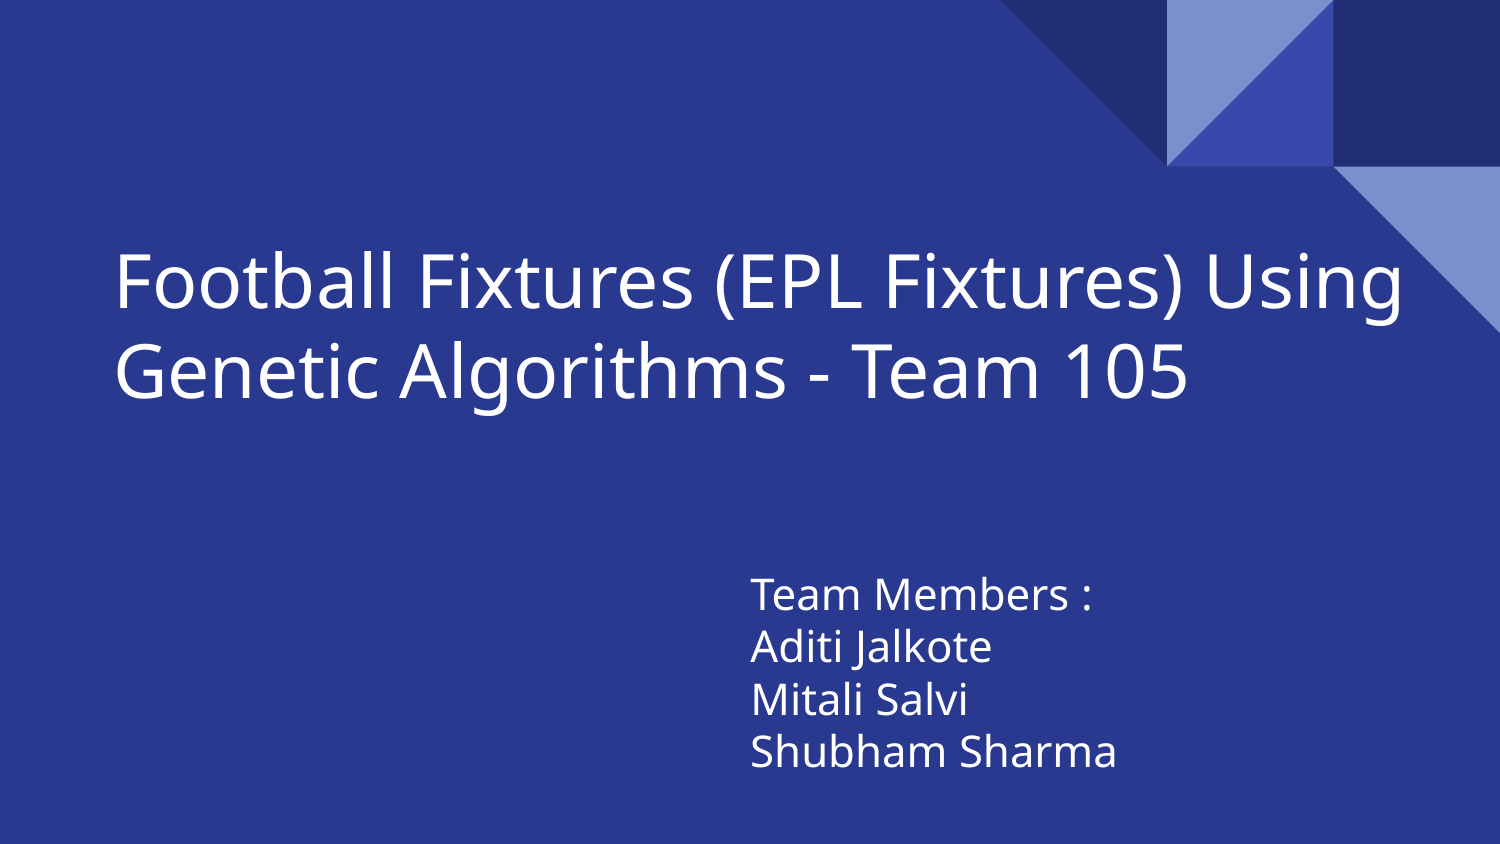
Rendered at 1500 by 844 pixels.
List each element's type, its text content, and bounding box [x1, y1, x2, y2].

title Football Fixtures (EPL Fixtures) Using Genetic Algorithms - Team 105 [98, 291, 1447, 429]
subtitle Team Members : Aditi Jalkote Mitali Salvi Shubham Sharma [735, 551, 1500, 594]
